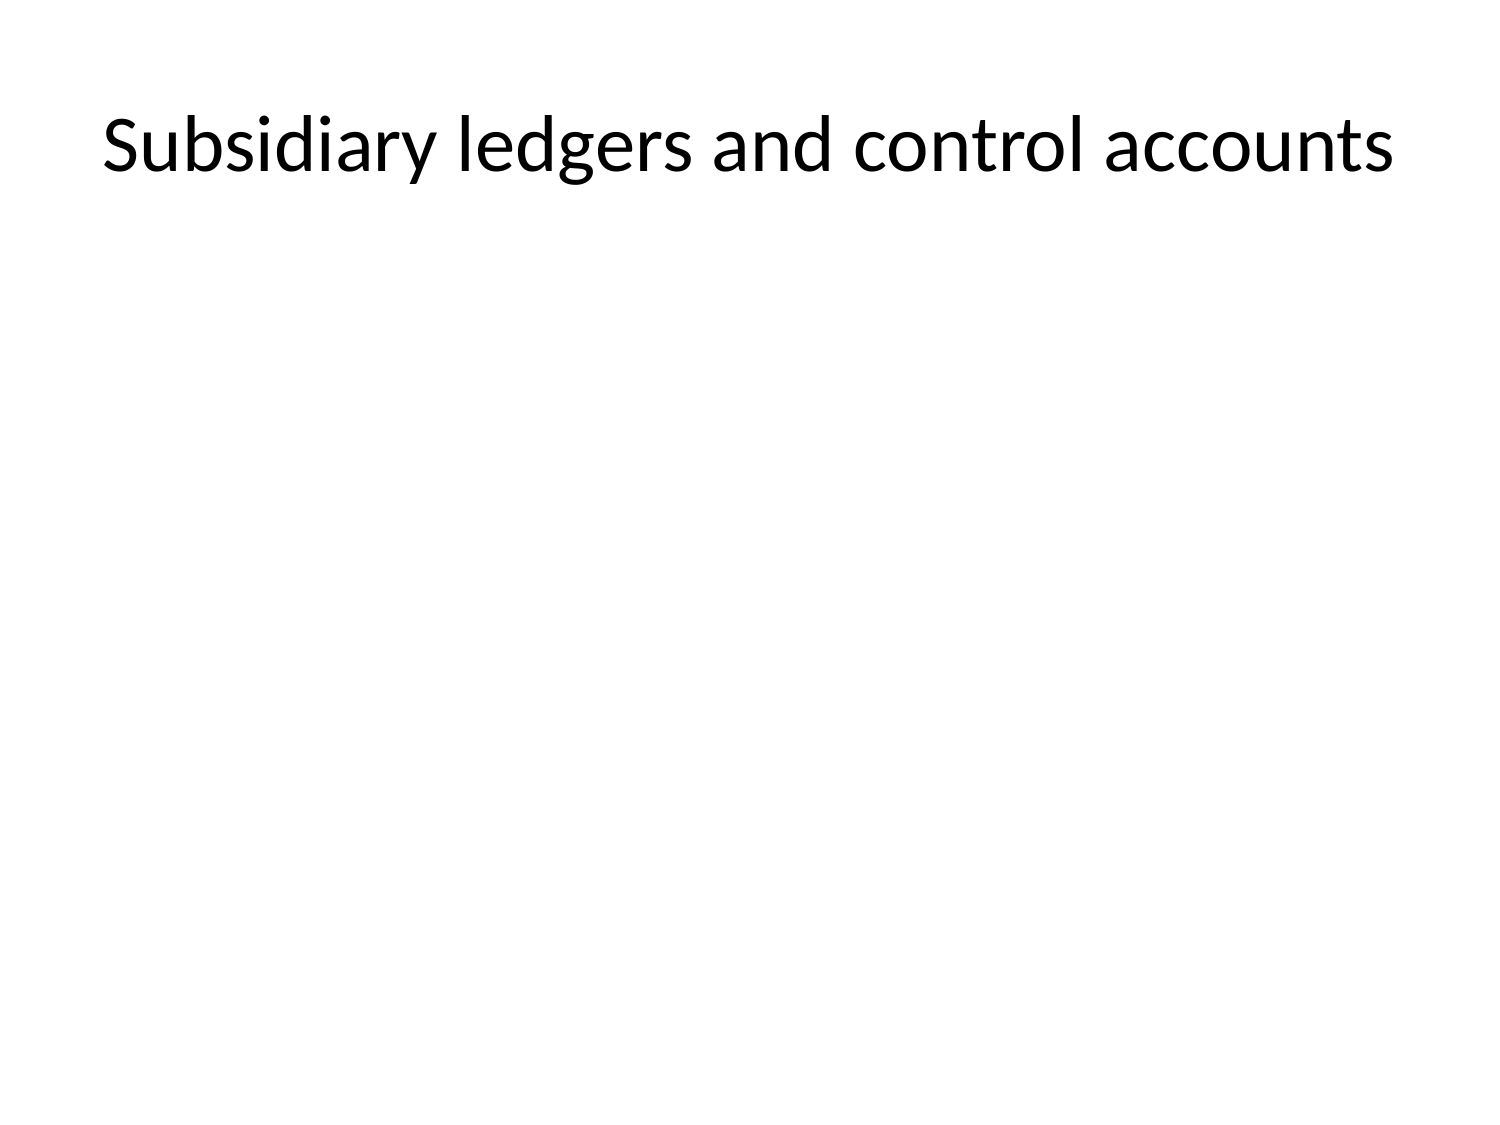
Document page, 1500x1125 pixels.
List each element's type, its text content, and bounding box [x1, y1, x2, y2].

title Subsidiary ledgers and control accounts [75, 45, 1425, 233]
